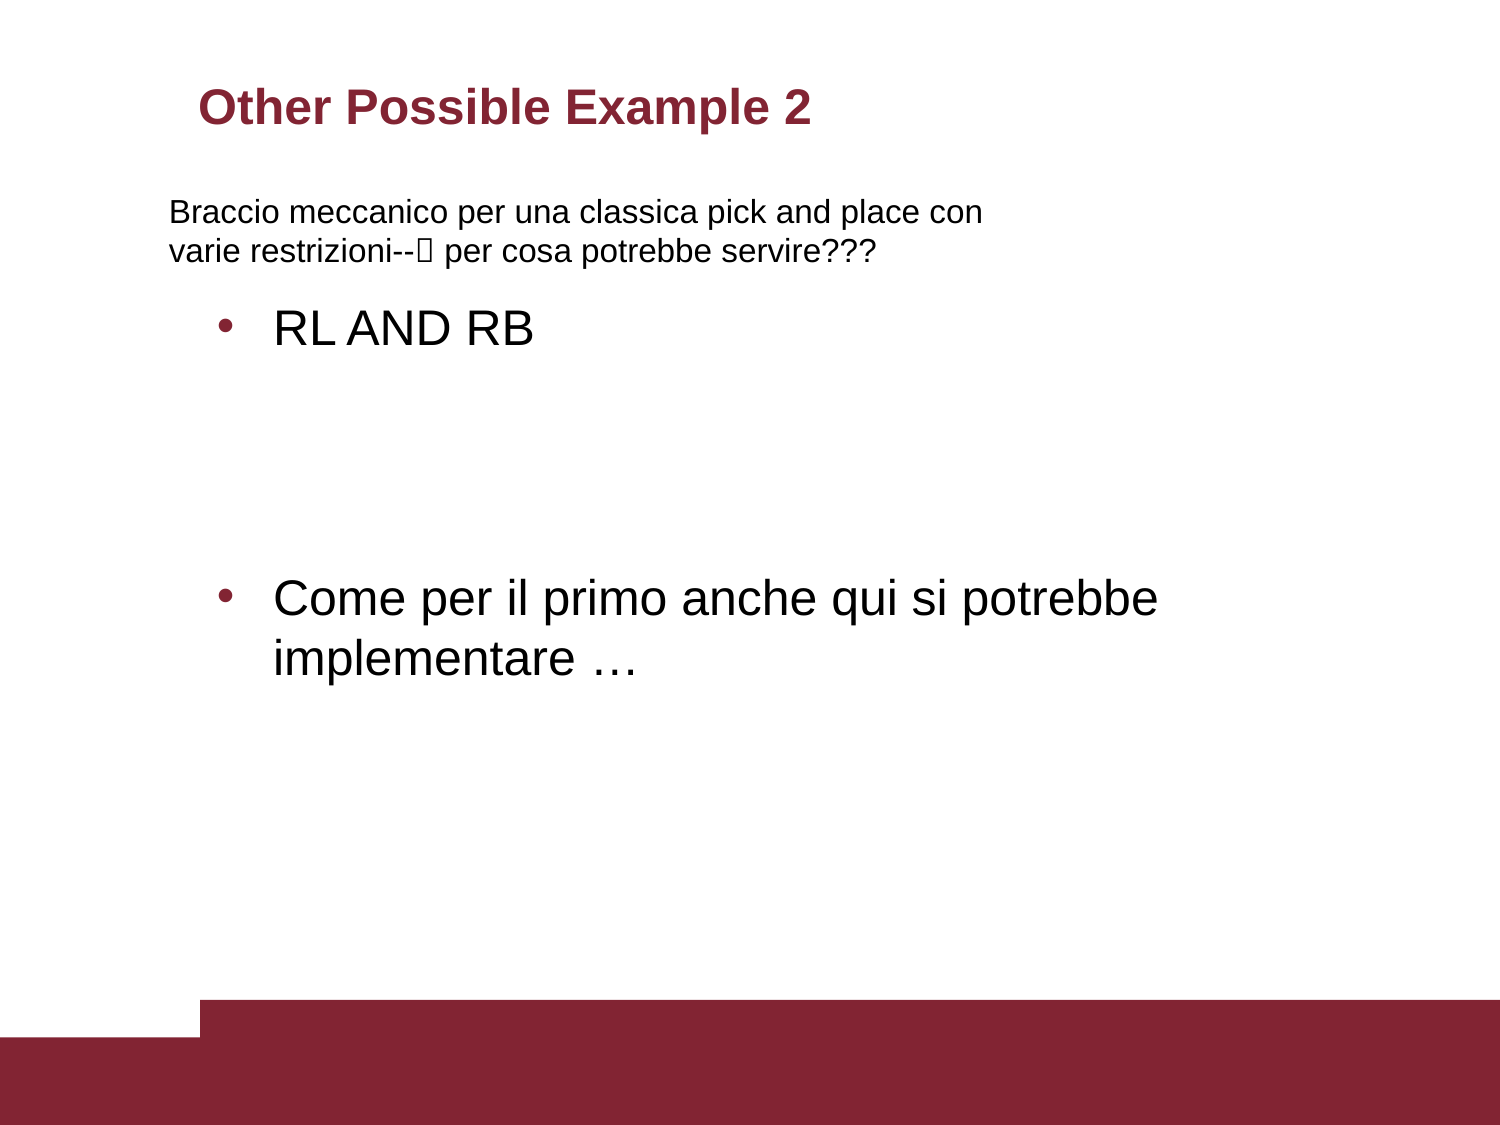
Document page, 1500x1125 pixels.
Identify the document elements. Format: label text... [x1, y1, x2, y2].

text_box Braccio meccanico per una classica pick and place con varie restrizioni-- per cosa potrebbe servire??? [154, 182, 1036, 277]
list RL AND RB Come per il primo anche qui si potrebbe implementare … [183, 287, 1424, 963]
title Other Possible Example 2 [183, 67, 1424, 150]
